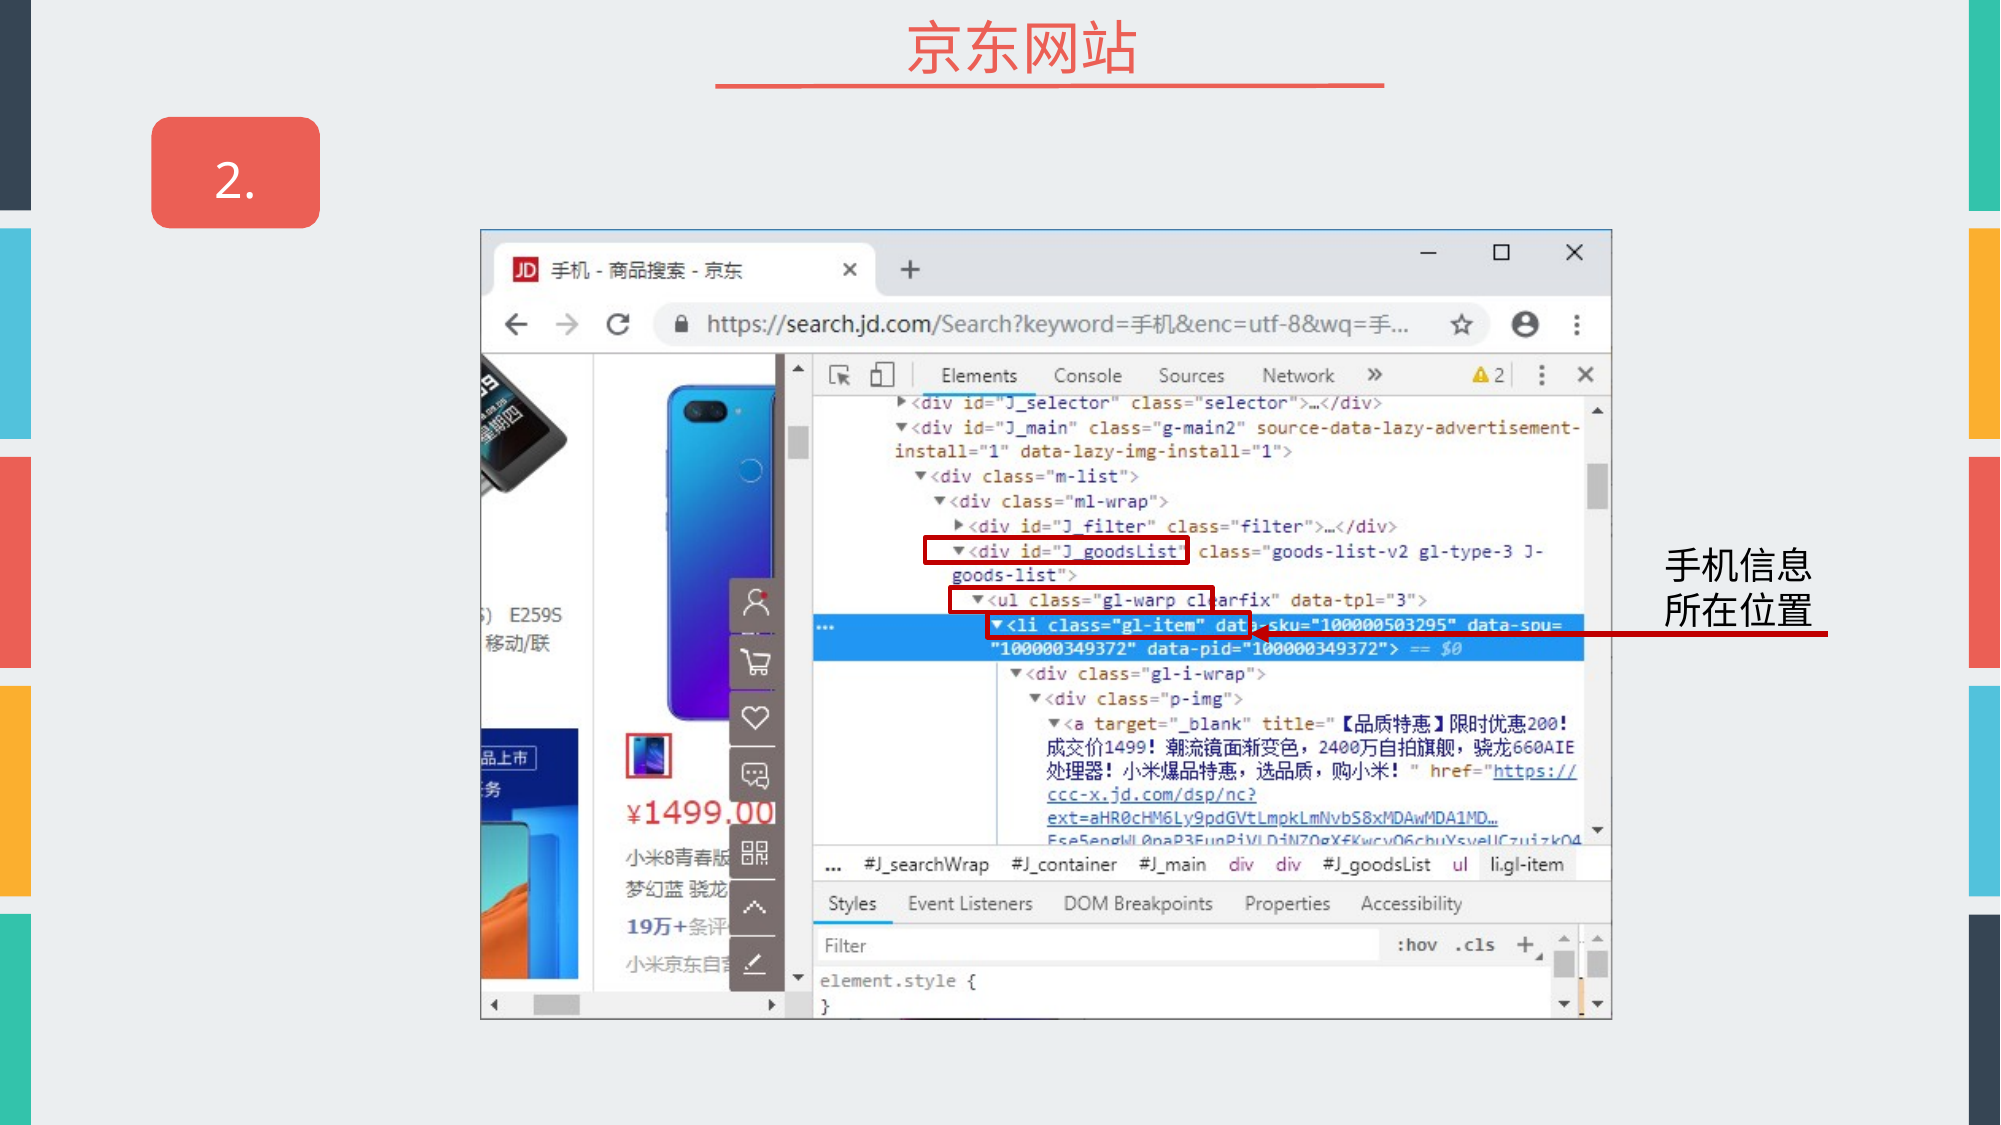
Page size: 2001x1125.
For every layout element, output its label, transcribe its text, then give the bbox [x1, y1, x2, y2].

title 京东网站 [886, 11, 1214, 200]
text_box [0, 228, 31, 439]
text_box [1968, 228, 2000, 439]
text_box [1968, 914, 2000, 1125]
text_box [948, 585, 1215, 614]
text_box [0, 913, 31, 1125]
text_box [985, 610, 1252, 640]
text_box 手机信息所在位置 [1649, 534, 1838, 640]
text_box [0, 0, 2000, 1125]
text_box [1968, 685, 2000, 897]
text_box [151, 116, 320, 229]
text_box 2. [212, 148, 259, 209]
text_box [1968, 456, 2000, 668]
text_box [0, 0, 31, 211]
text_box [0, 456, 31, 668]
text_box [923, 535, 1190, 565]
text_box [0, 685, 31, 897]
text_box [1968, 0, 2000, 211]
text_box [480, 229, 1613, 1020]
